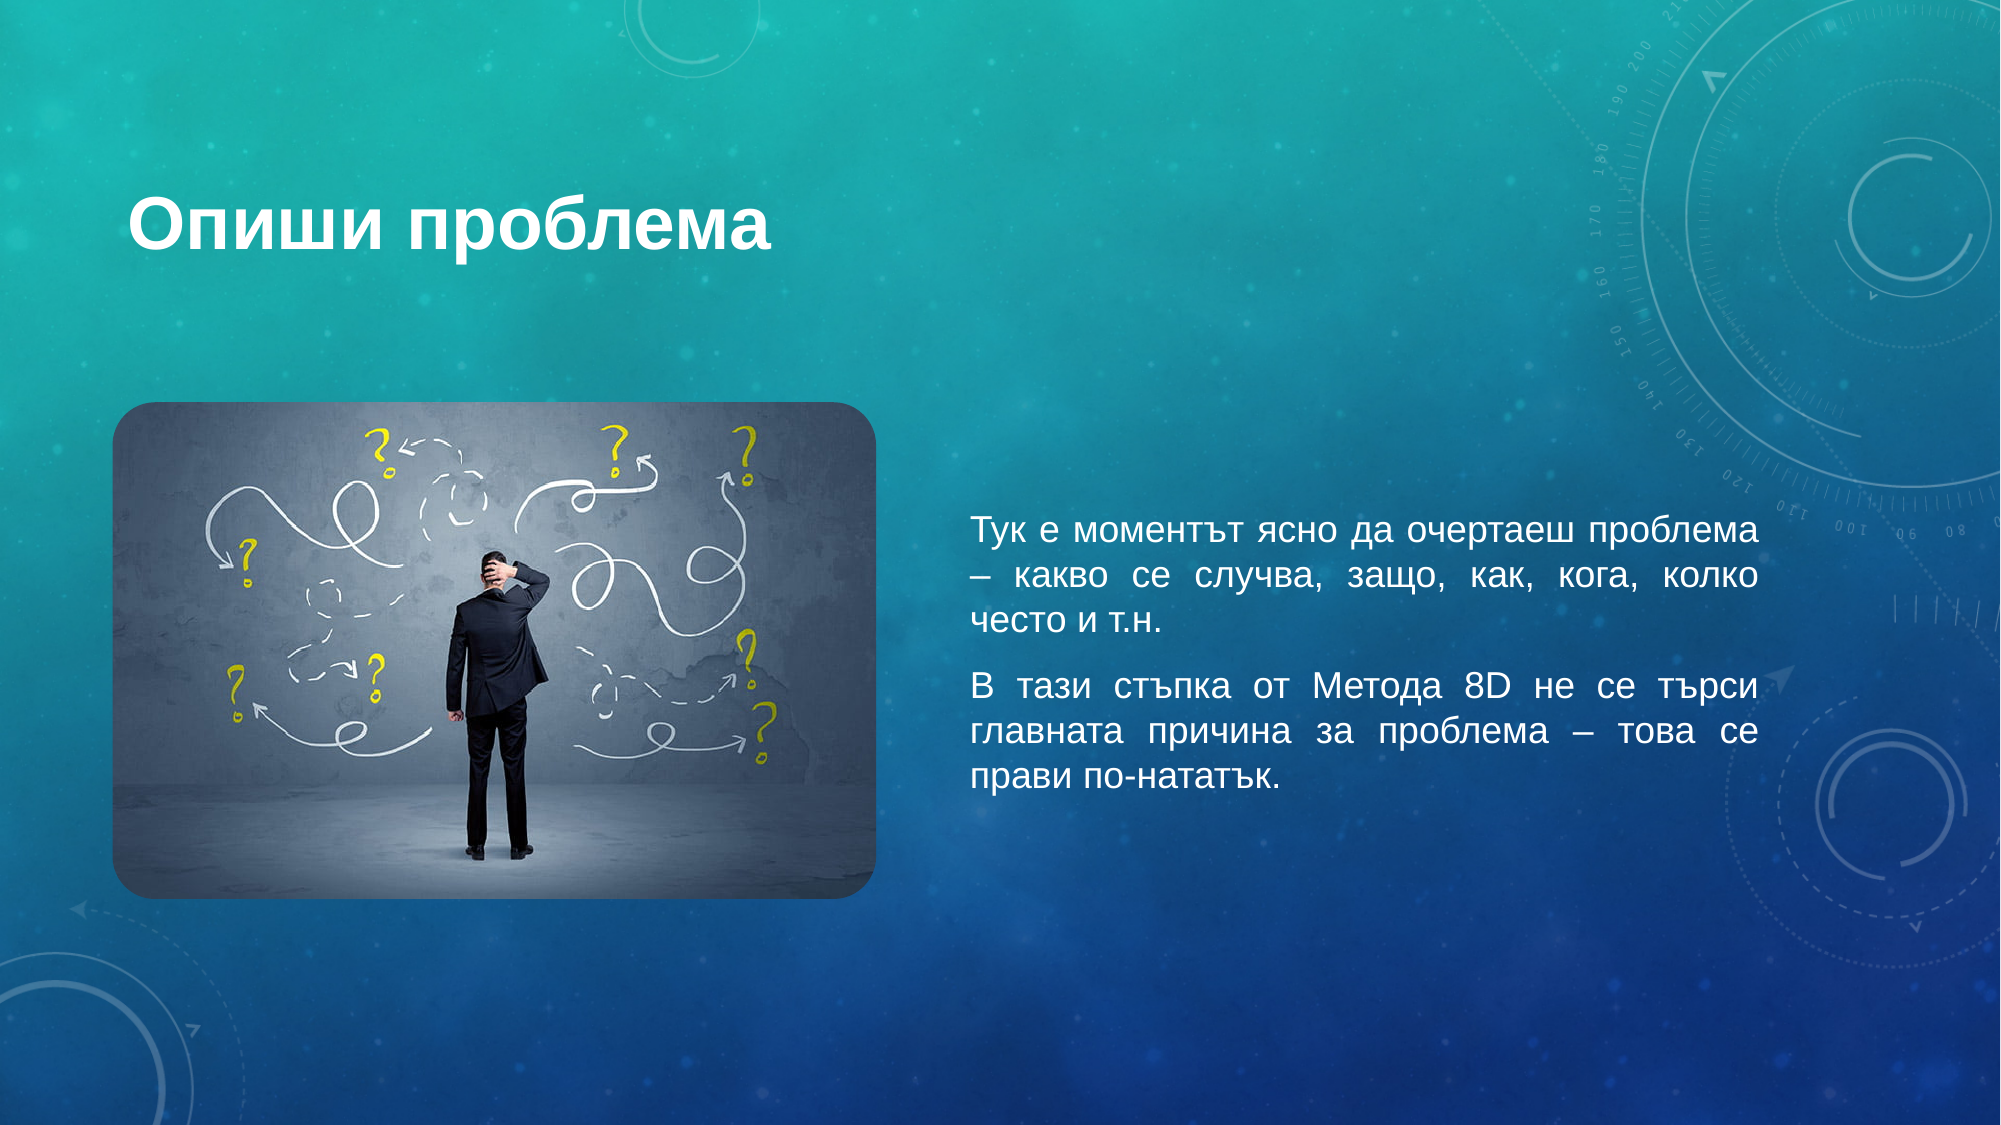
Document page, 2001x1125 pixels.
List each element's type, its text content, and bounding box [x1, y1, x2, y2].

list Тук е моментът ясно да очертаеш проблема – какво се случва, защо, как, кога, колко често и т.н. В тази стъпка от Метода 8D не се търси главната причина за проблема – това се прави по-нататък. [955, 351, 1775, 950]
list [112, 401, 877, 900]
picture [0, 0, 2001, 1125]
title Опиши проблема [112, 99, 1775, 339]
